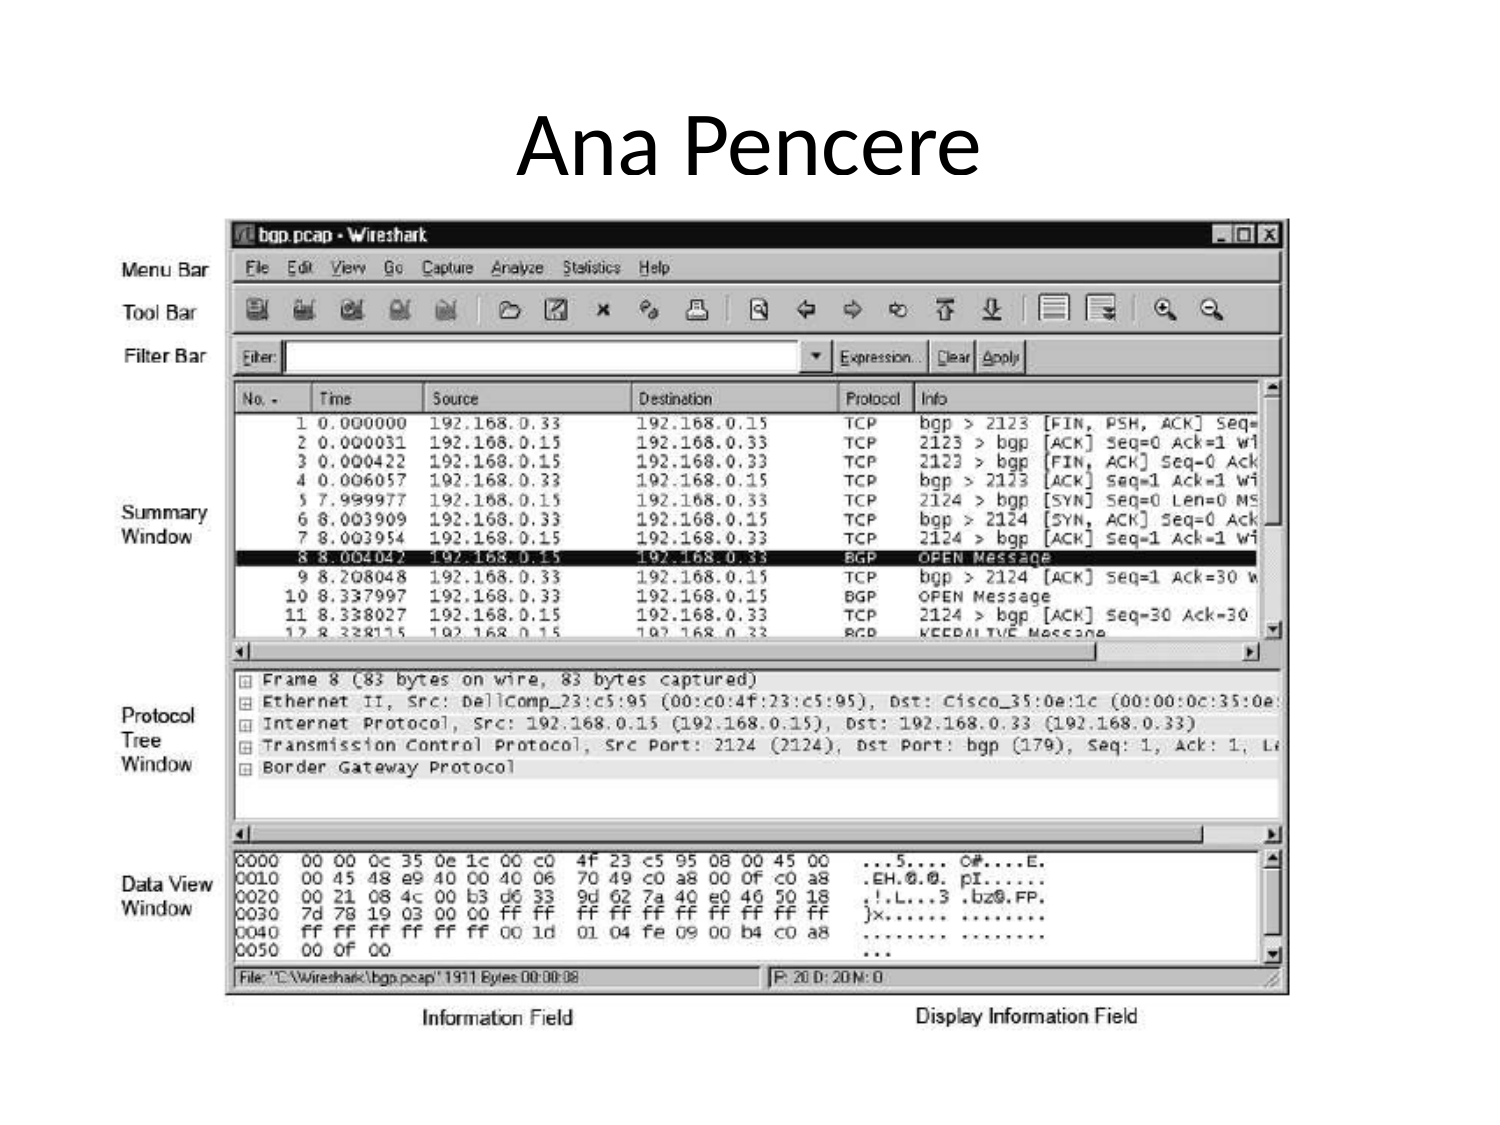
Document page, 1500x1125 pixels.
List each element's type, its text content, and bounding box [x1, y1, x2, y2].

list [106, 175, 1326, 1044]
title Ana Pencere [75, 45, 1425, 233]
